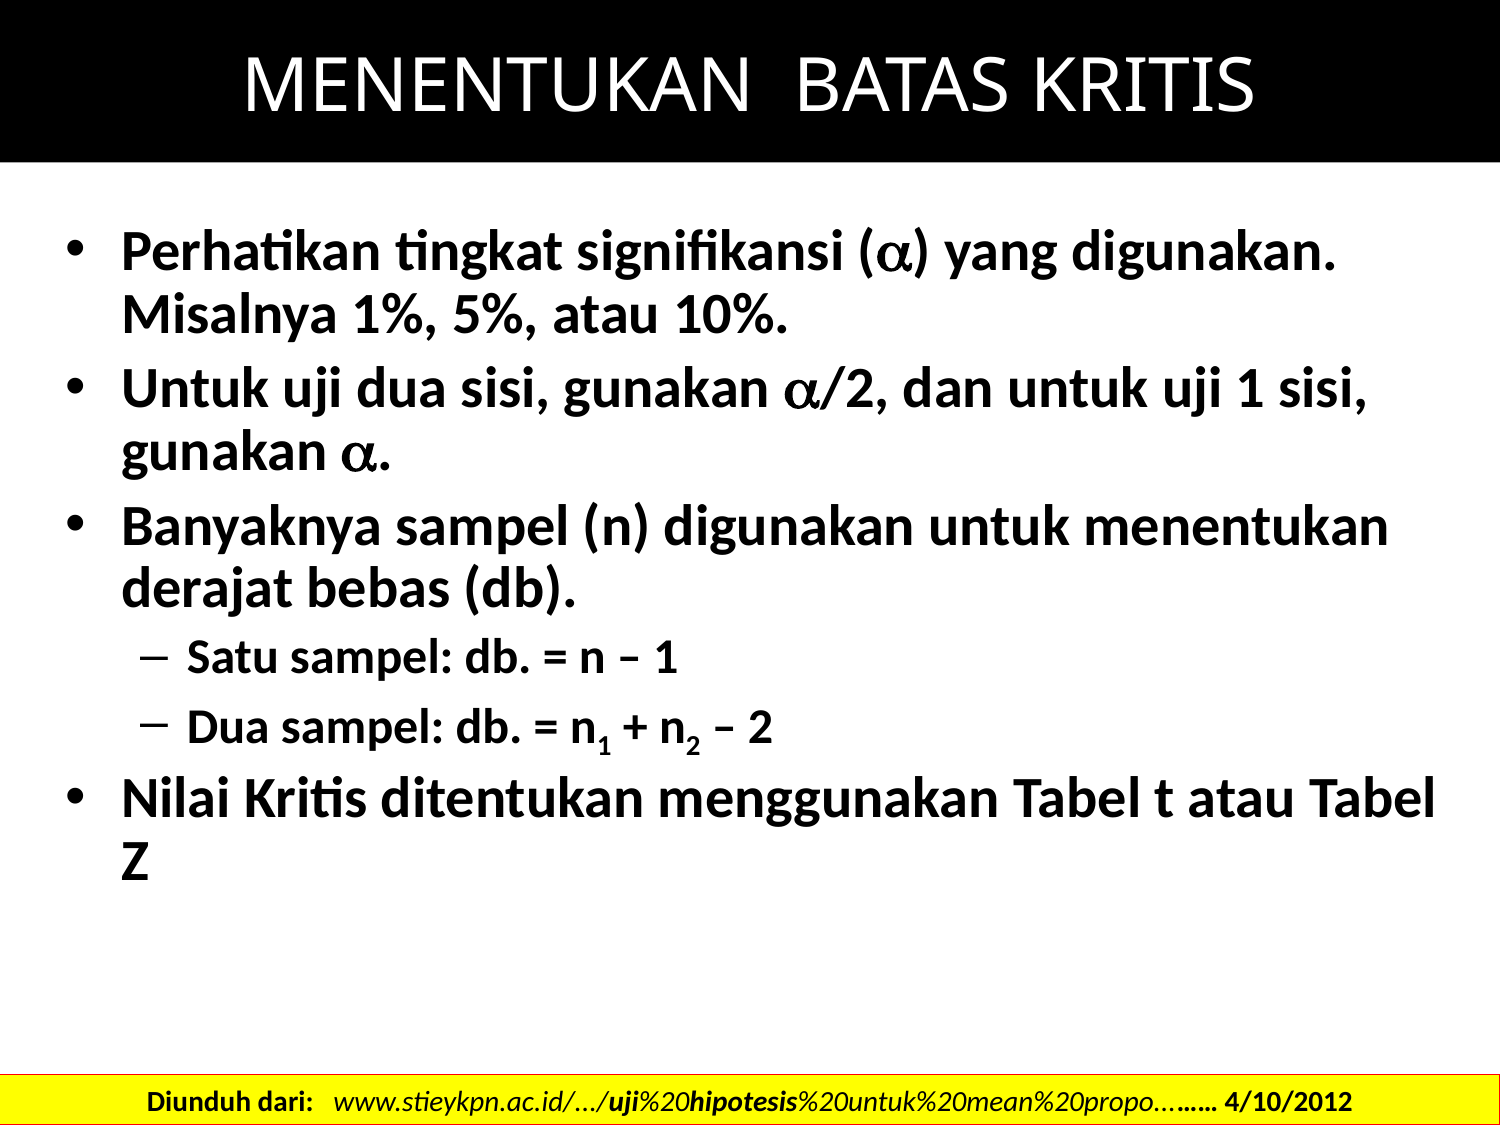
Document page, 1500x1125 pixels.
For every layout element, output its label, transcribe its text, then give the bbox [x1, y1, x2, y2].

title MENENTUKAN BATAS KRITIS [0, 0, 1500, 163]
text_box Diunduh dari: www.stieykpn.ac.id/.../uji%20hipotesis%20untuk%20mean%20propo...…… 4/10/2012 [0, 1074, 1500, 1125]
list Perhatikan tingkat signifikansi () yang digunakan. Misalnya 1%, 5%, atau 10%. Untuk uji dua sisi, gunakan /2, dan untuk uji 1 sisi, gunakan . Banyaknya sampel (n) digunakan untuk menentukan derajat bebas (db). Satu sampel: db. = n – 1 Dua sampel: db. = n1 + n2 – 2 Nilai Kritis ditentukan menggunakan Tabel t atau Tabel Z [50, 212, 1463, 913]
